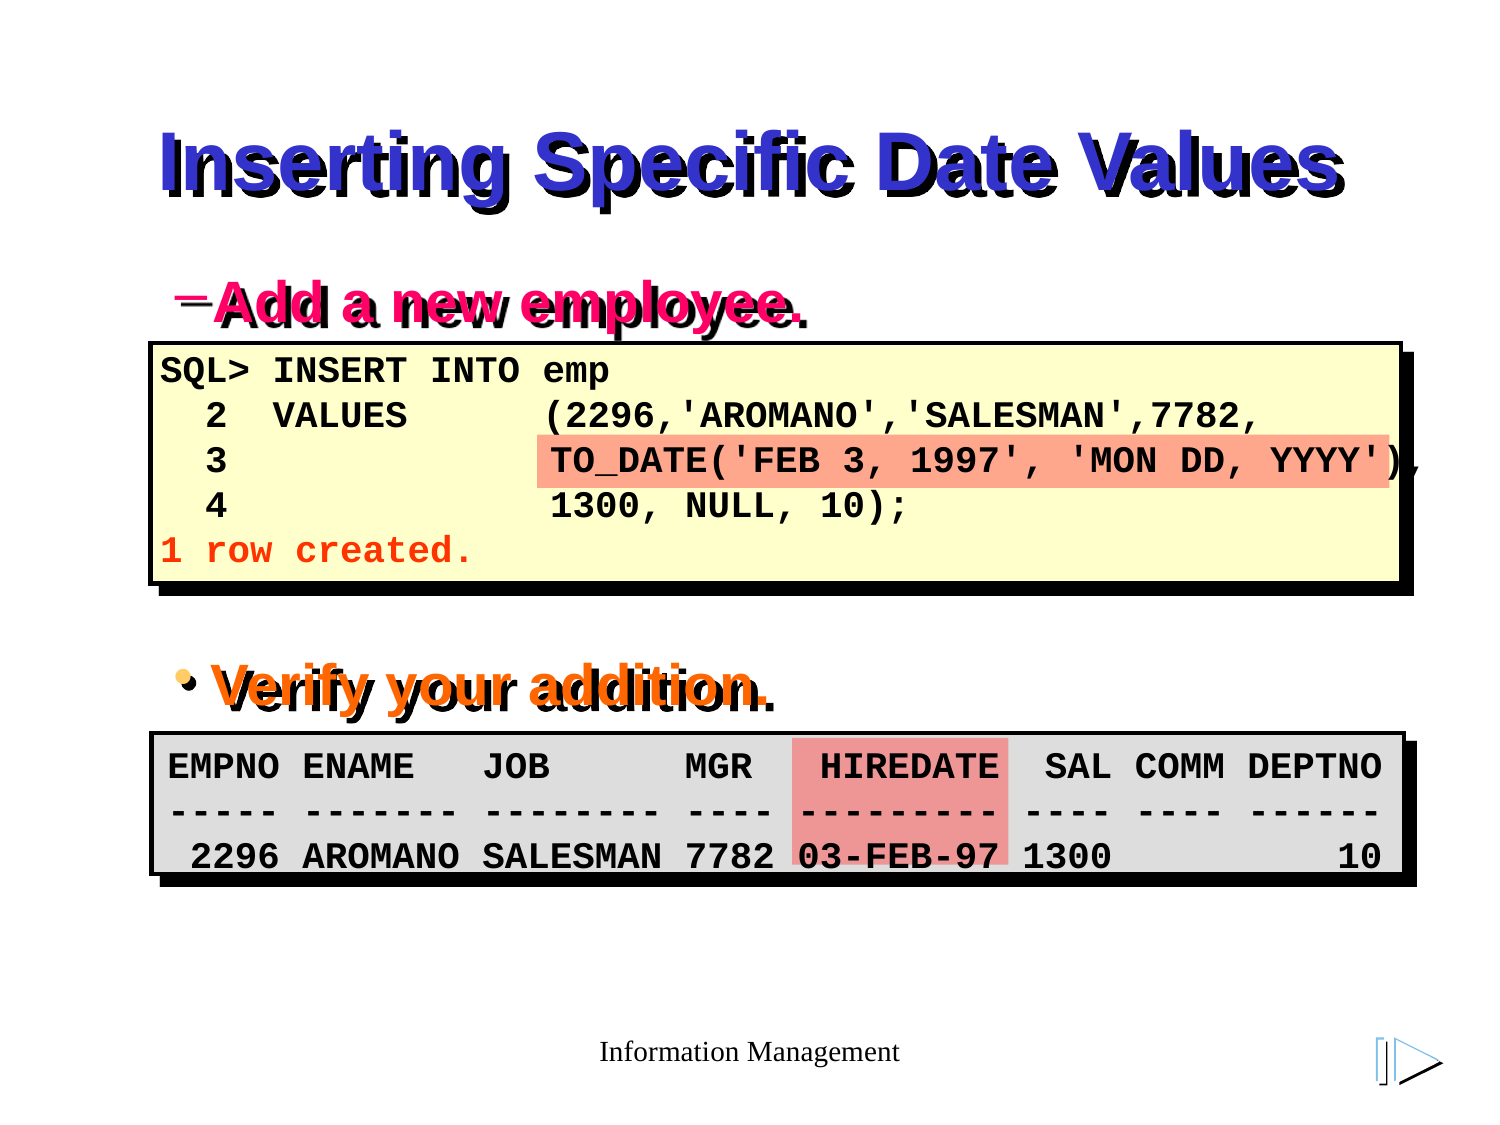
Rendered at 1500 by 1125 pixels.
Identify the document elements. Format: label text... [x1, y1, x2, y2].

text_box [1360, 343, 1401, 584]
title Inserting Specific Date Values [112, 99, 1388, 288]
list Add a new employee. [140, 727, 1353, 911]
text_box EMPNO ENAME JOB MGR HIREDATE SAL COMM DEPTNO ----- ------- -------- ---- --------- ---- ---- ------ 2296 AROMANO SALESMAN 7782 03-FEB-97 1300 10 [152, 733, 1426, 884]
text_box SQL> INSERT INTO emp 2 VALUES (2296,'AROMANO','SALESMAN',7782, 3 TO_DATE('FEB 3, 1997', 'MON DD, YYYY'), 4 1300, NULL, 10); 1 row created. [145, 335, 1383, 581]
list Add a new employee. [140, 256, 1353, 650]
text_box [1383, 434, 1390, 488]
text_box Verify your addition. [139, 644, 1351, 727]
footer Information Management [512, 1024, 988, 1101]
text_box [1375, 1037, 1444, 1086]
